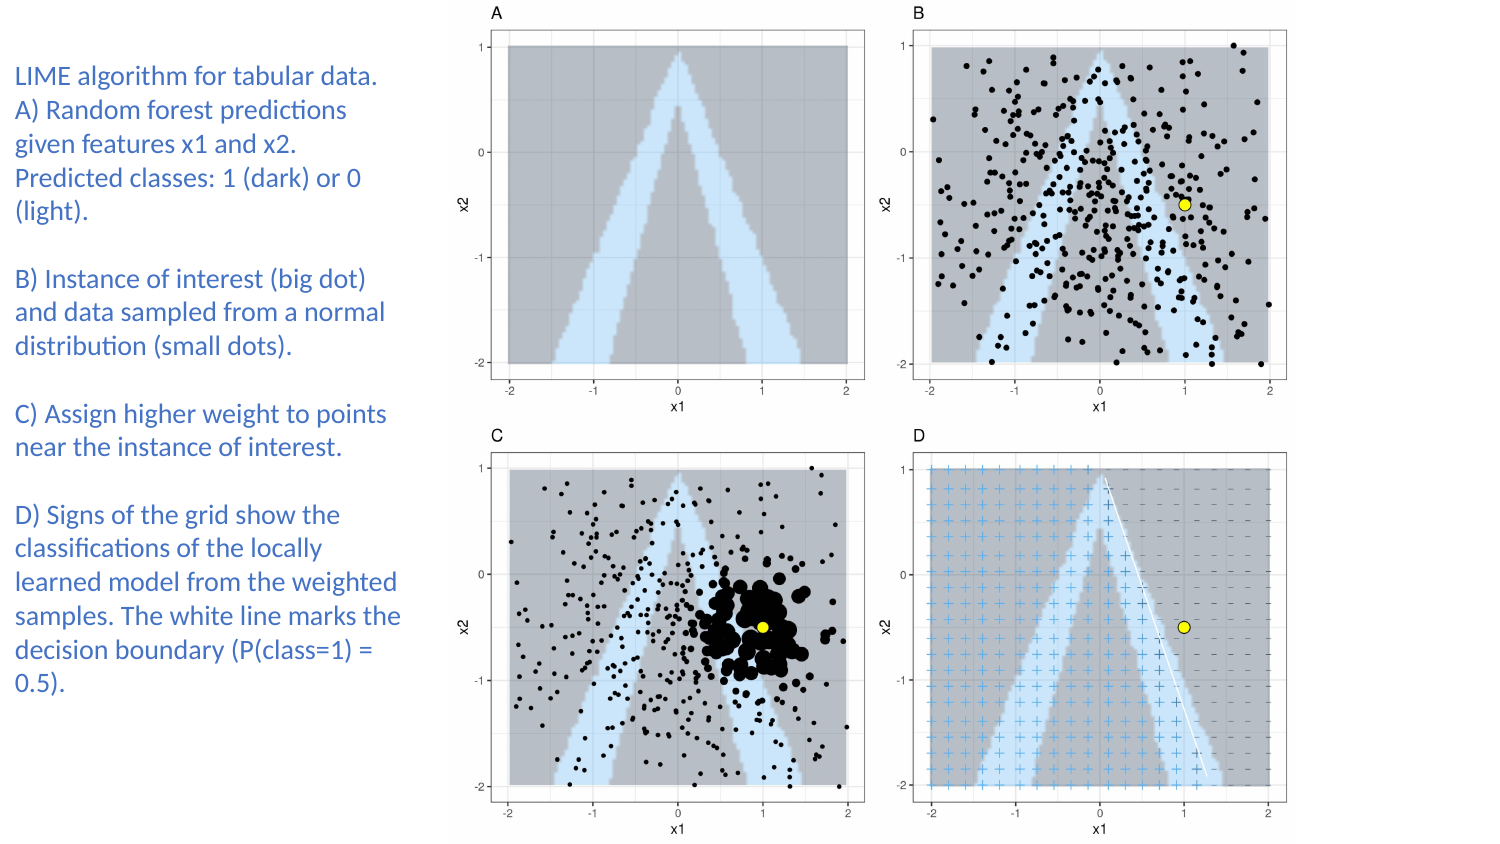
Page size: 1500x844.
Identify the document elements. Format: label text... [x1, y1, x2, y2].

text_box LIME algorithm for tabular data. A) Random forest predictions given features x1 and x2. Predicted classes: 1 (dark) or 0 (light). B) Instance of interest (big dot) and data sampled from a normal distribution (small dots). C) Assign higher weight to points near the instance of interest. D) Signs of the grid show the classifications of the locally learned model from the weighted samples. The white line marks the decision boundary (P(class=1) = 0.5). [0, 50, 417, 706]
picture [449, 0, 1294, 844]
